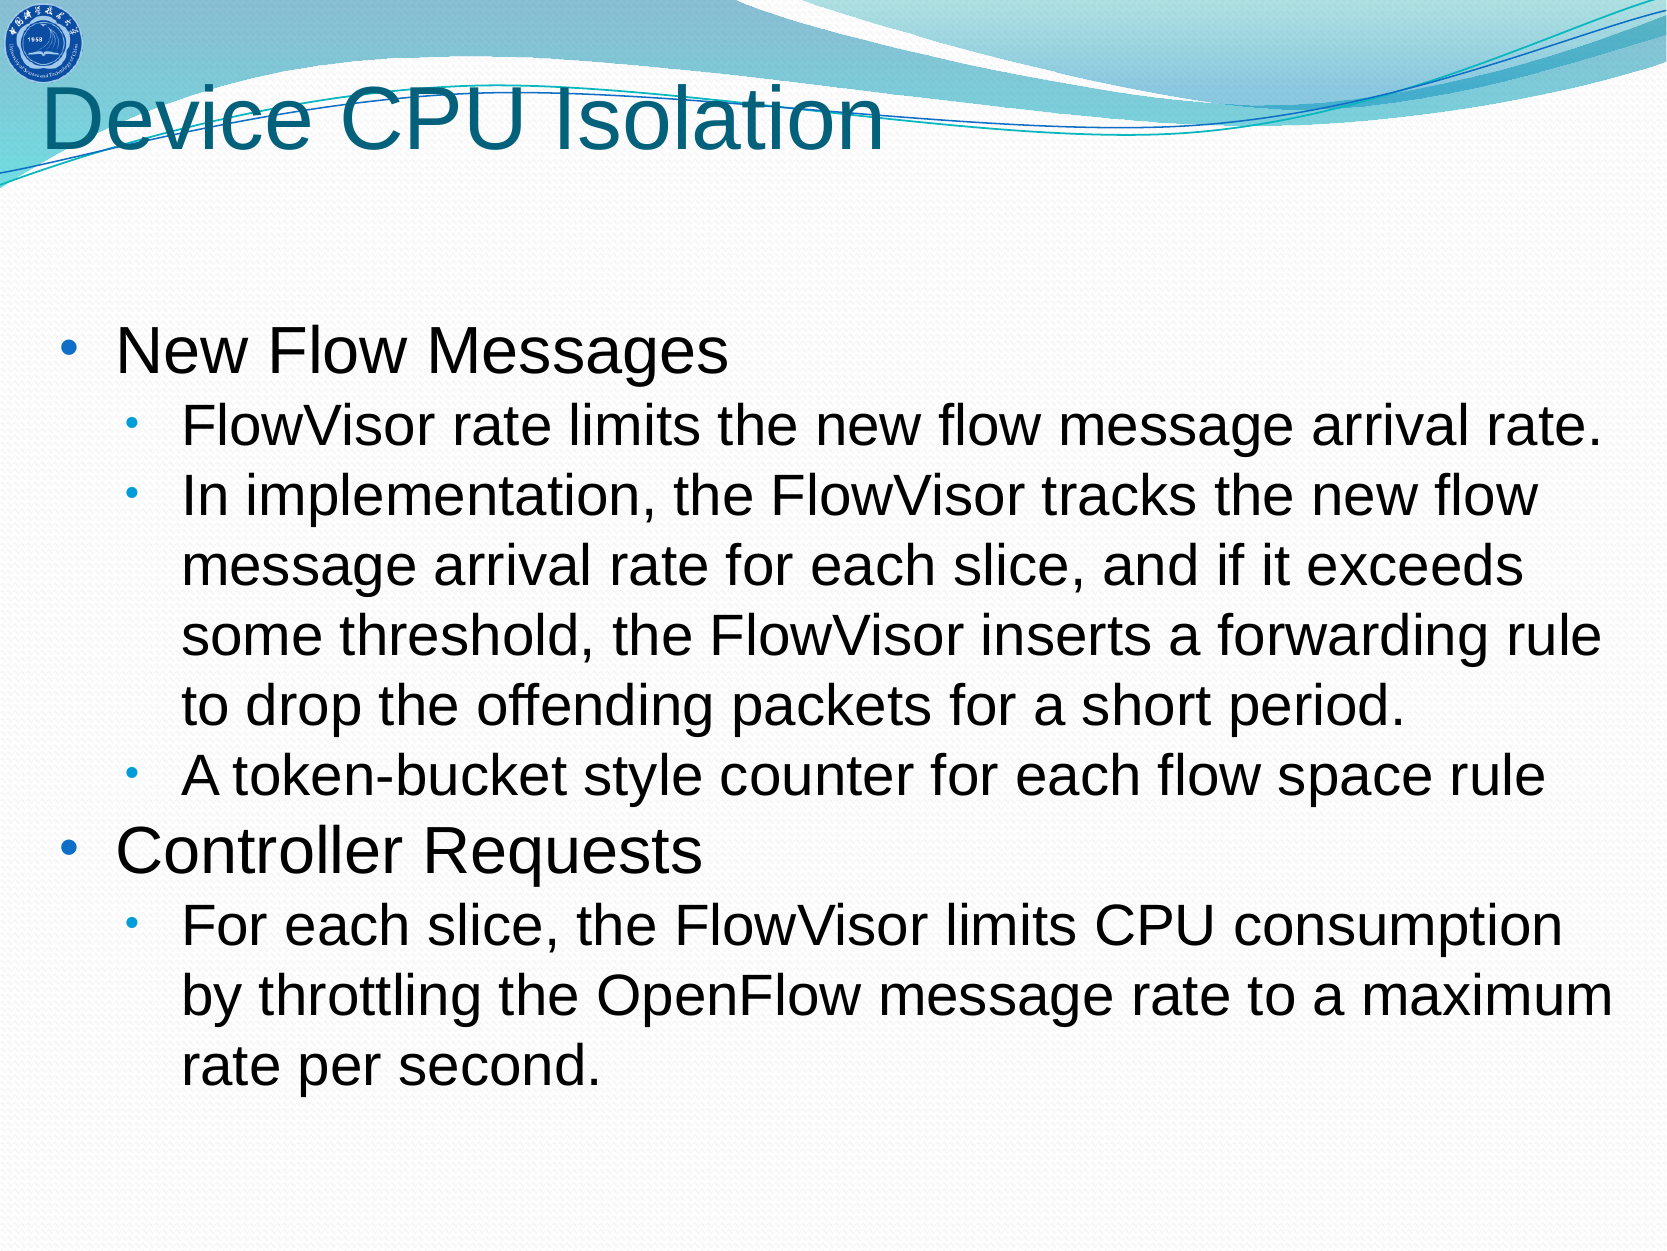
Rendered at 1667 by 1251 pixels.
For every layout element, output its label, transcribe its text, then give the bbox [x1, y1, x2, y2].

title Device CPU Isolation [40, 50, 1626, 200]
picture [0, 0, 86, 86]
list New Flow Messages FlowVisor rate limits the new flow message arrival rate. In implementation, the FlowVisor tracks the new flow message arrival rate for each slice, and if it exceeds some threshold, the FlowVisor inserts a forwarding rule to drop the offending packets for a short period. A token-bucket style counter for each flow space rule Controller Requests For each slice, the FlowVisor limits CPU consumption by throttling the OpenFlow message rate to a maximum rate per second. [40, 300, 1626, 1251]
